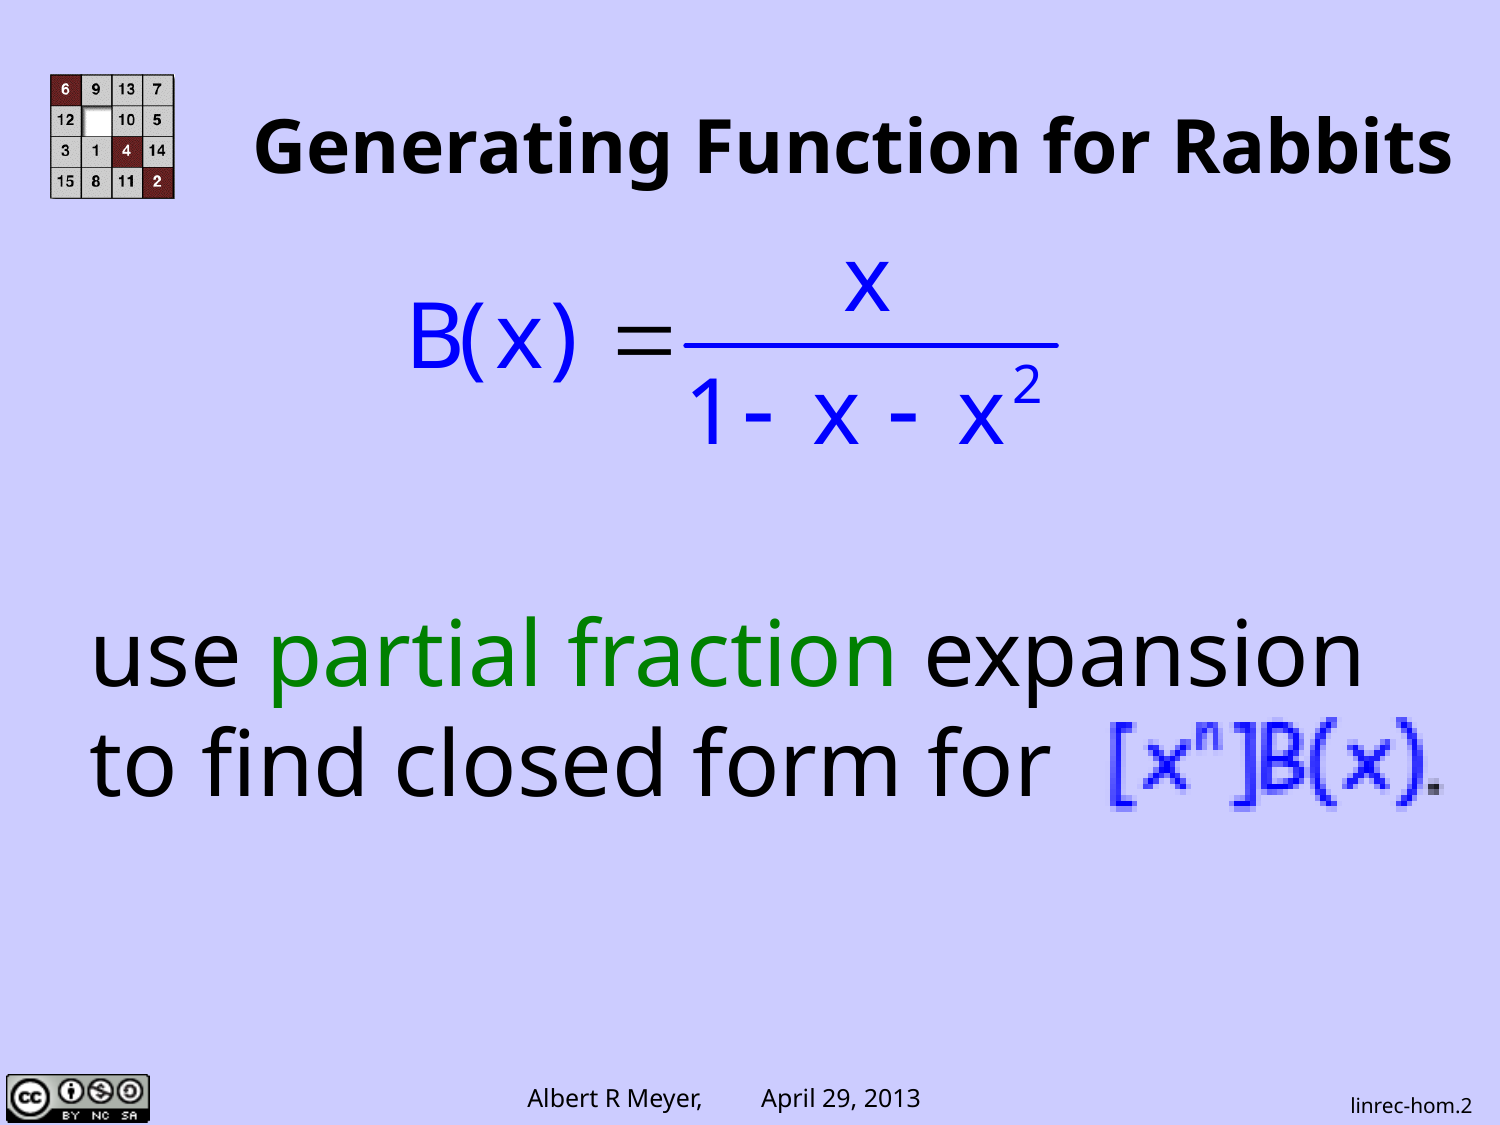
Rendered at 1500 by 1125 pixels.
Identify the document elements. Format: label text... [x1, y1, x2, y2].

text_box linrec-hom.2 [1049, 1084, 1488, 1125]
text_box use partial fraction expansion to find closed form for [74, 587, 1425, 823]
picture [50, 74, 175, 199]
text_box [1099, 678, 1451, 819]
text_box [408, 224, 1063, 453]
picture [6, 1074, 150, 1123]
title Generating Function for Rabbits [237, 49, 1476, 238]
